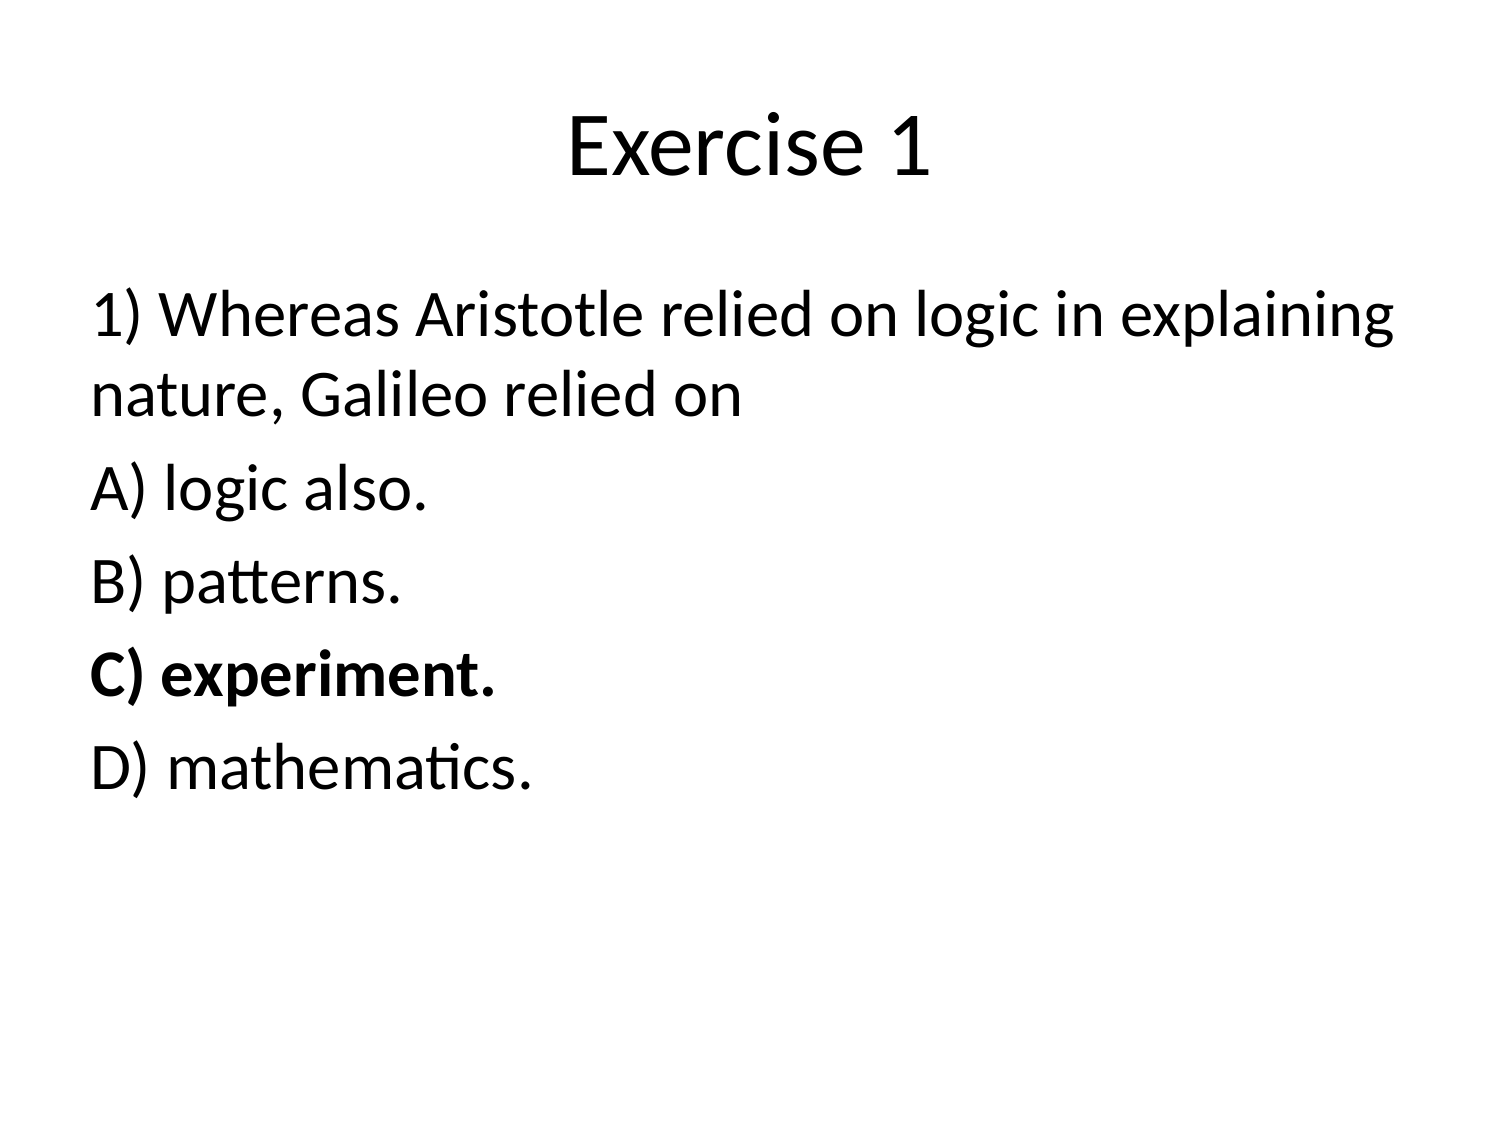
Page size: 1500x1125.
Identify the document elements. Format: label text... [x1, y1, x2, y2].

title Exercise 1 [75, 45, 1425, 233]
list 1) Whereas Aristotle relied on logic in explaining nature, Galileo relied on A) logic also. B) patterns. C) experiment. D) mathematics. [75, 262, 1425, 1005]
